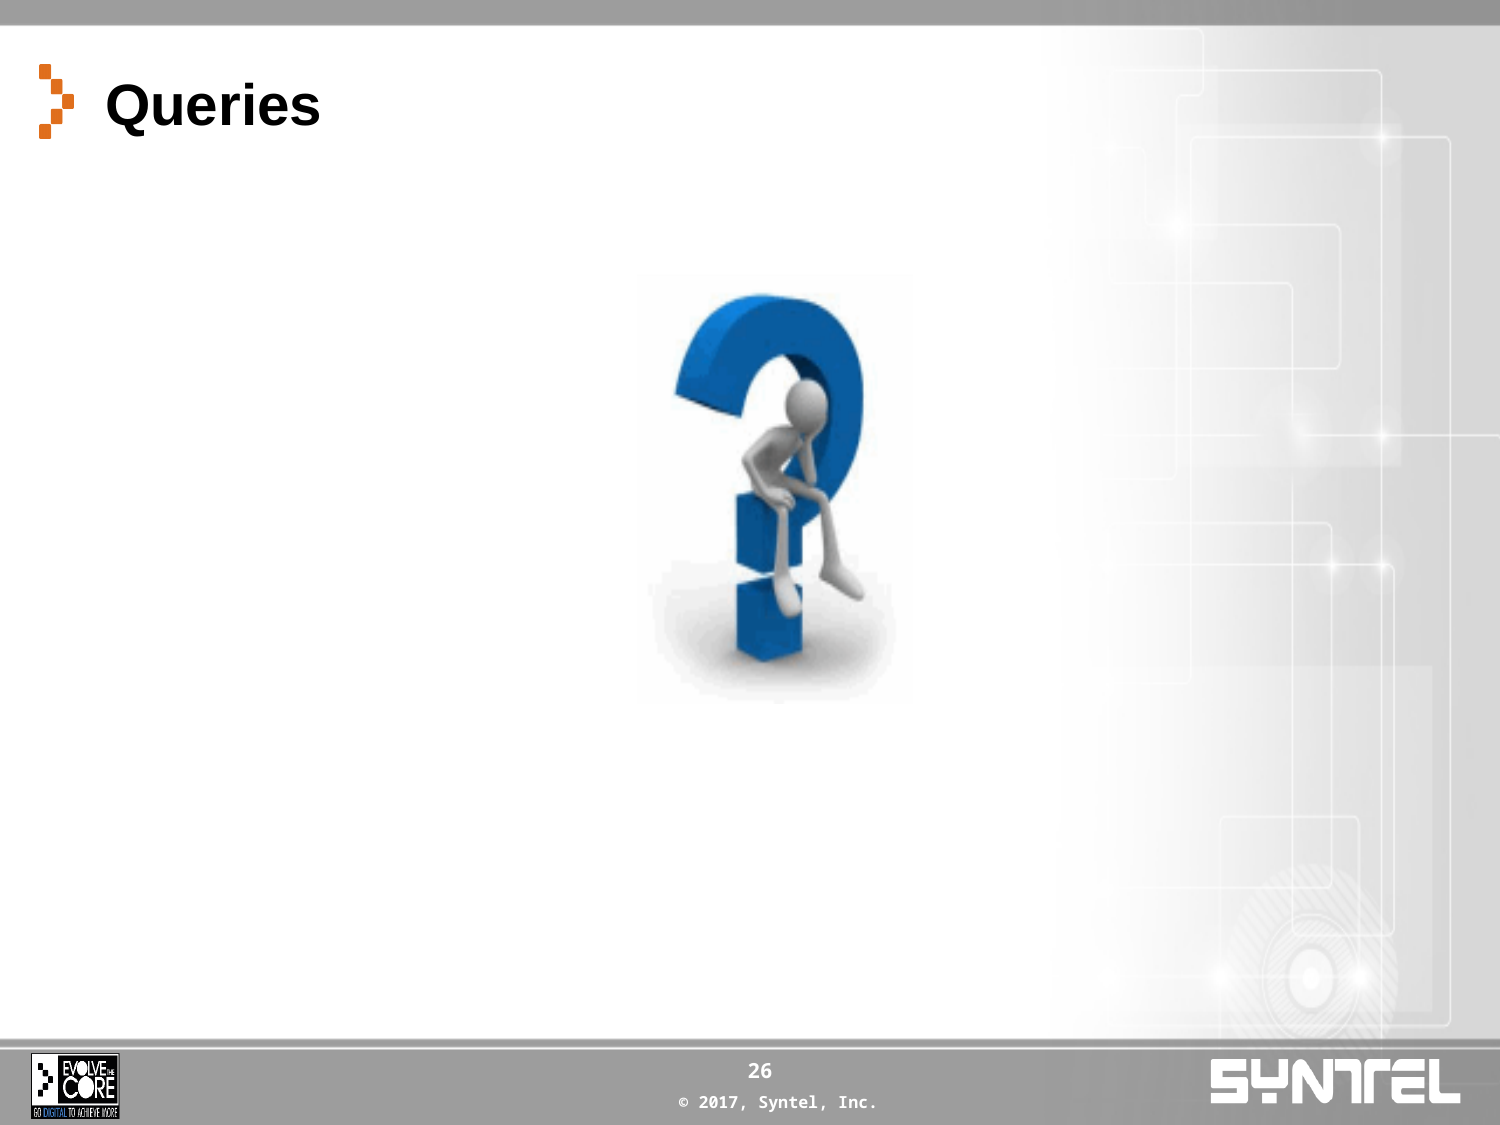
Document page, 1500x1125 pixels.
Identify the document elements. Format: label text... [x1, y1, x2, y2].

picture [0, 0, 1500, 1125]
title Queries [90, 43, 1462, 160]
